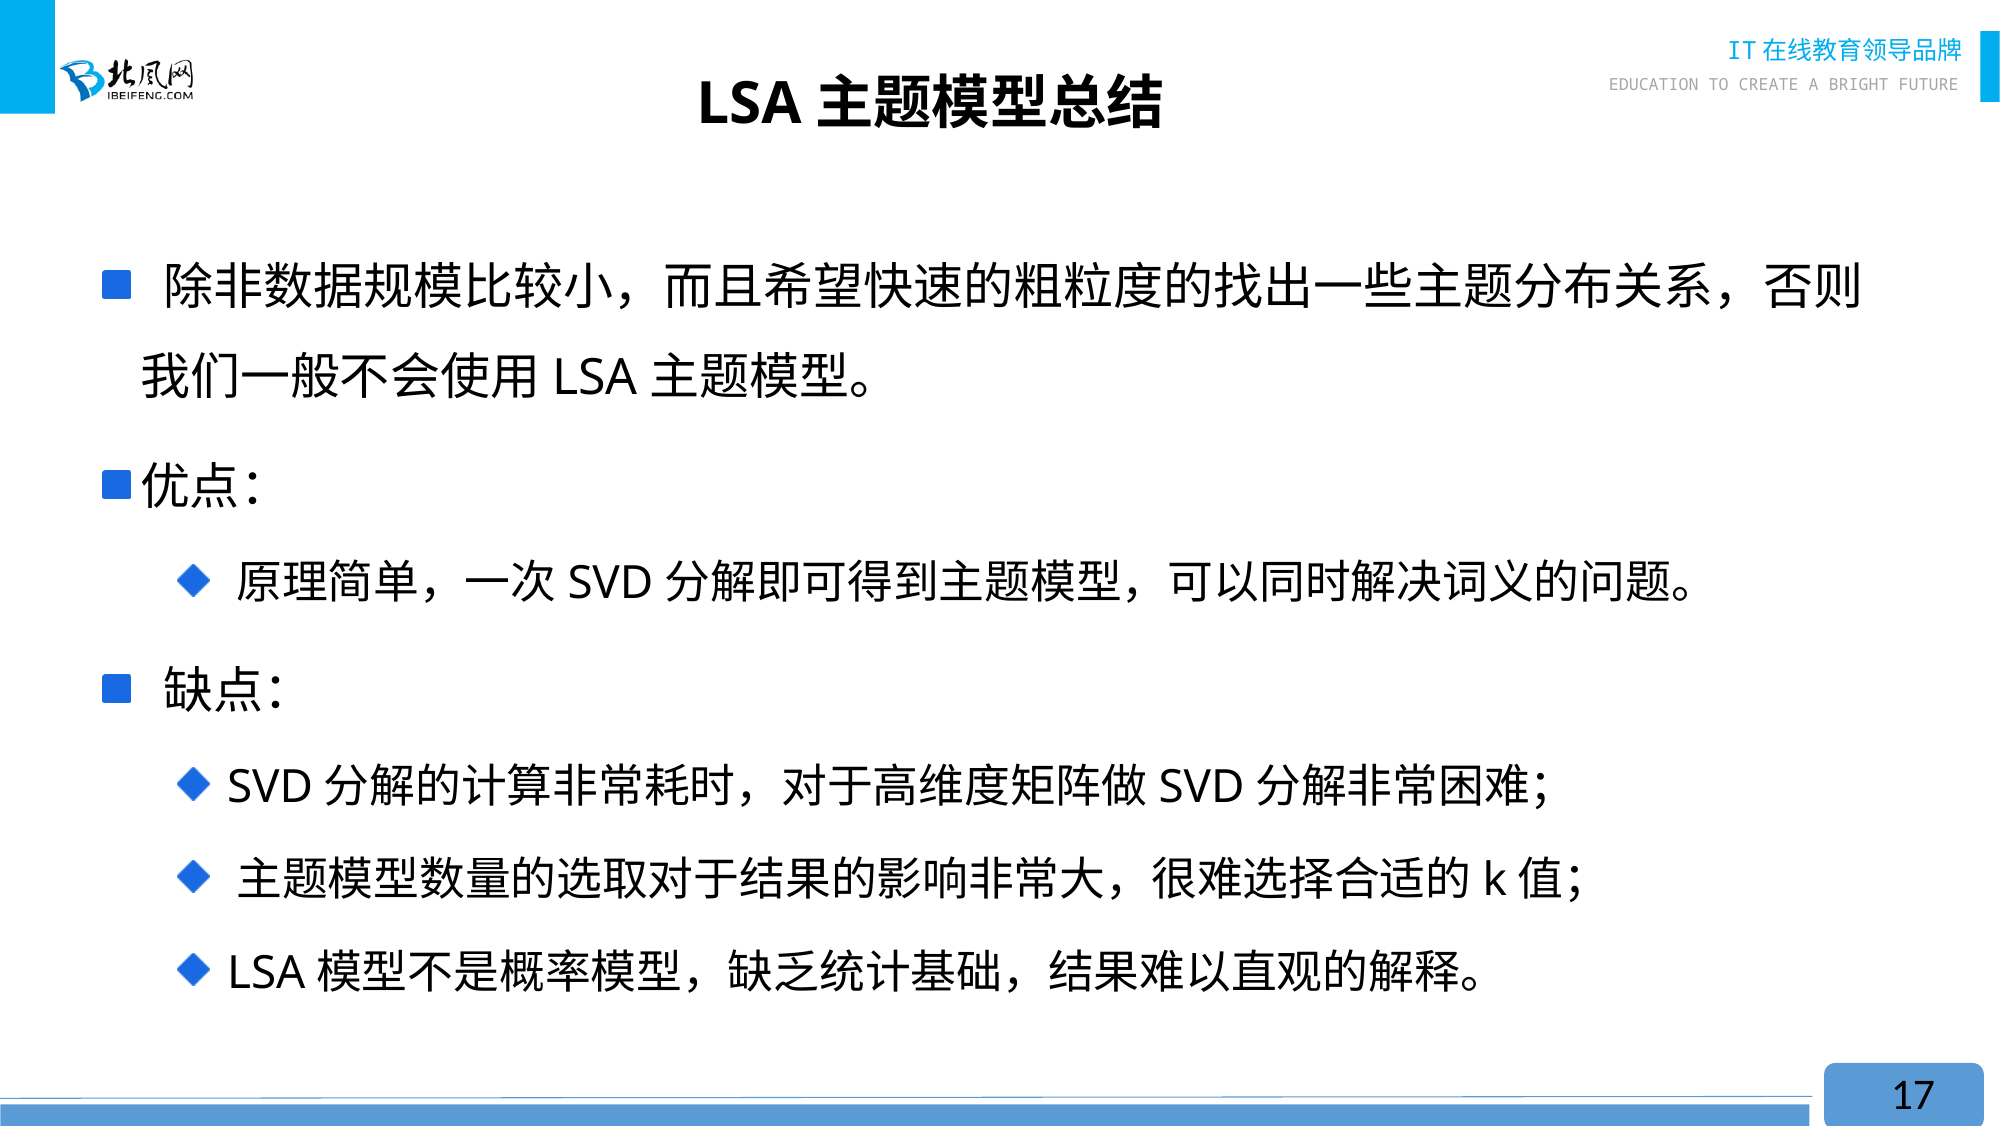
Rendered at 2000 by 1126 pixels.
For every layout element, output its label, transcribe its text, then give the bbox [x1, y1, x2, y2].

title LSA主题模型总结 [255, 42, 1606, 167]
picture [102, 674, 131, 703]
picture [56, 54, 198, 103]
picture [102, 270, 131, 299]
picture [177, 953, 210, 986]
picture [102, 470, 131, 499]
list 除非数据规模比较小，而且希望快速的粗粒度的找出一些主题分布关系，否则我们一般不会使用LSA主题模型。 优点： 原理简单，一次SVD分解即可得到主题模型，可以同时解决词义的问题。 缺点： SVD分解的计算非常耗时，对于高维度矩阵做SVD分解非常困难； 主题模型数量的选取对于结果的影响非常大，很难选择合适的k值； LSA模型不是概率模型，缺乏统计基础，结果难以直观的解释。 [87, 216, 1922, 1028]
picture [177, 564, 210, 597]
picture [177, 767, 210, 801]
picture [177, 860, 210, 893]
